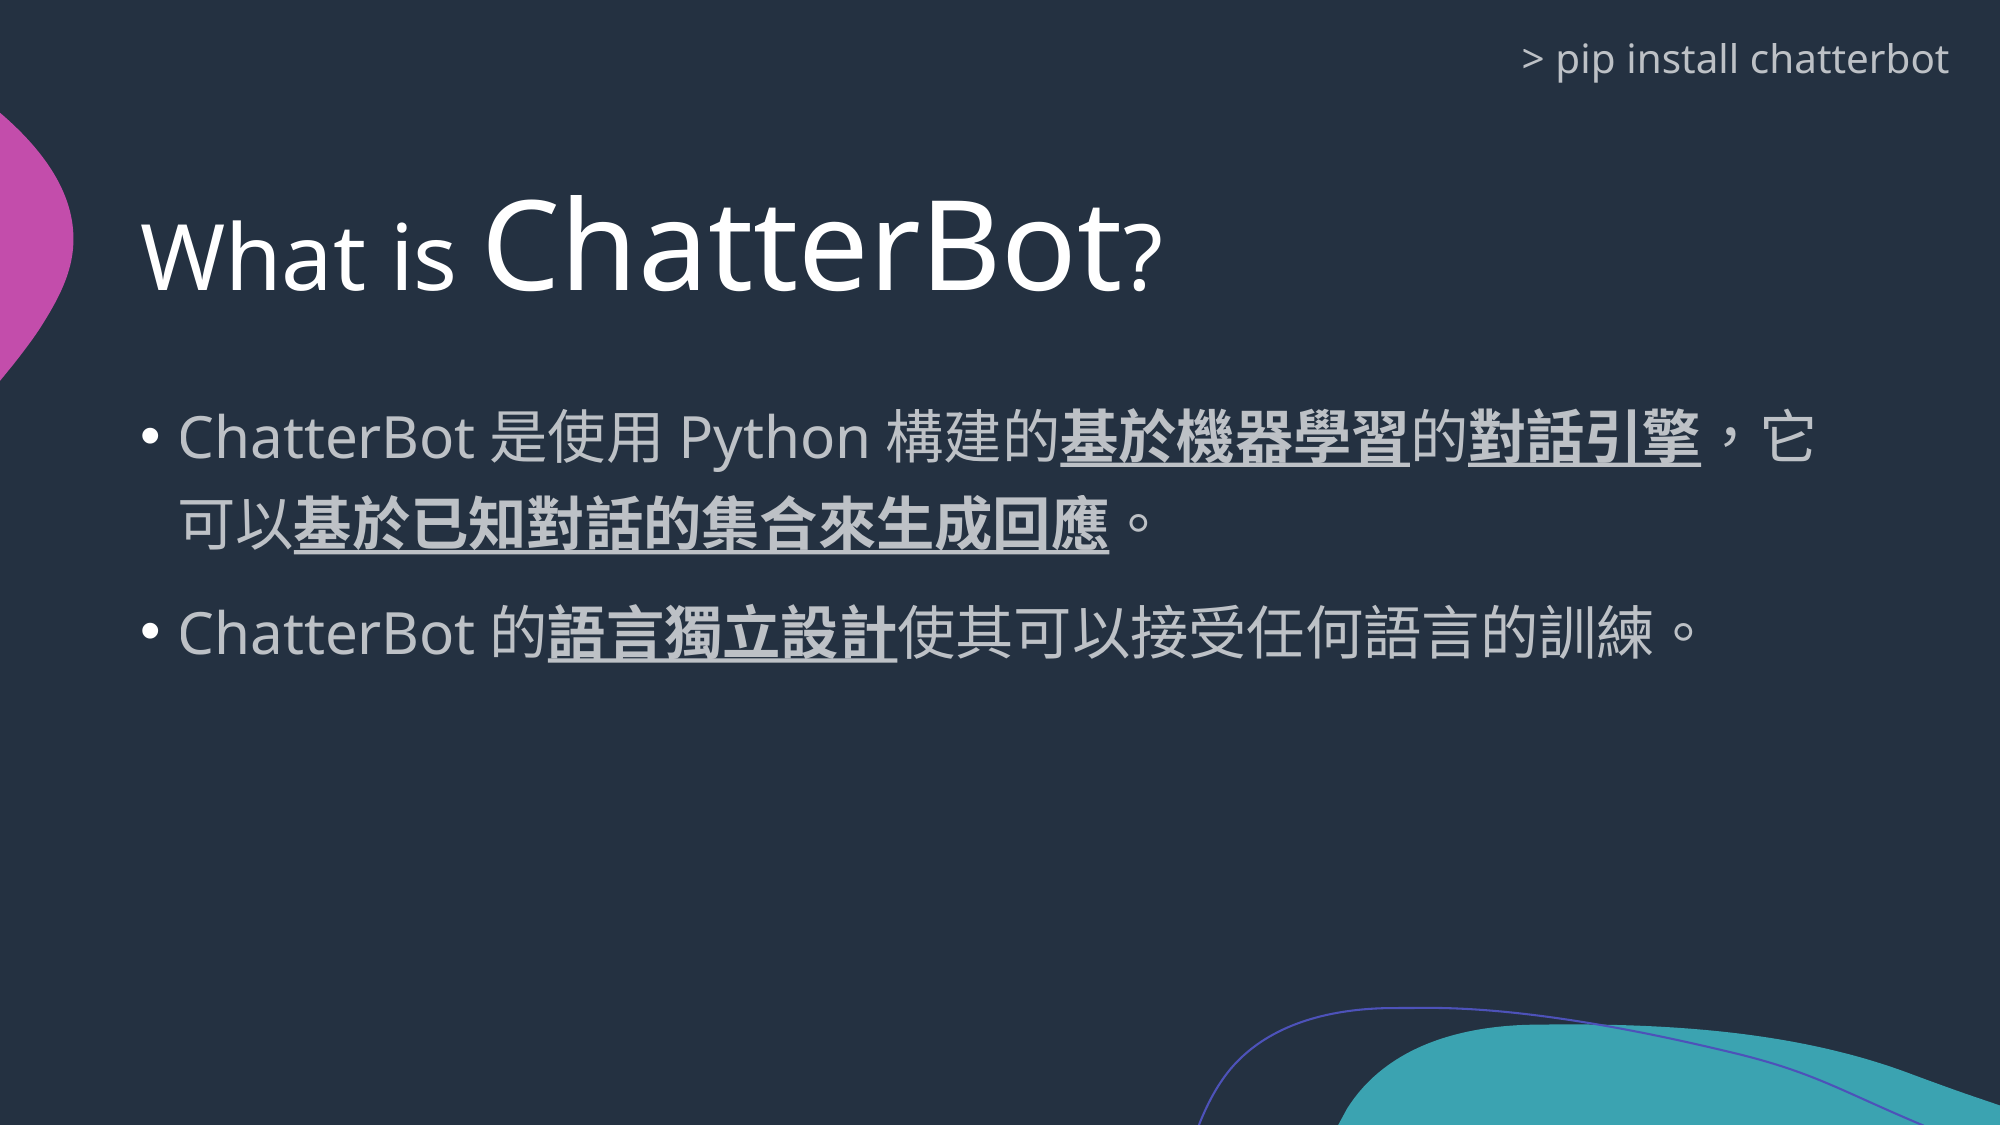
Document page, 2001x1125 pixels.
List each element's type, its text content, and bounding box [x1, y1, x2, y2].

title What is ChatterBot? [125, 125, 1875, 375]
text_box > pip install chatterbot [1506, 13, 1971, 91]
list ChatterBot是使用Python構建的基於機器學習的對話引擎，它可以基於已知對話的集合來生成回應。 ChatterBot的語言獨立設計使其可以接受任何語言的訓練。 [125, 375, 1875, 1002]
